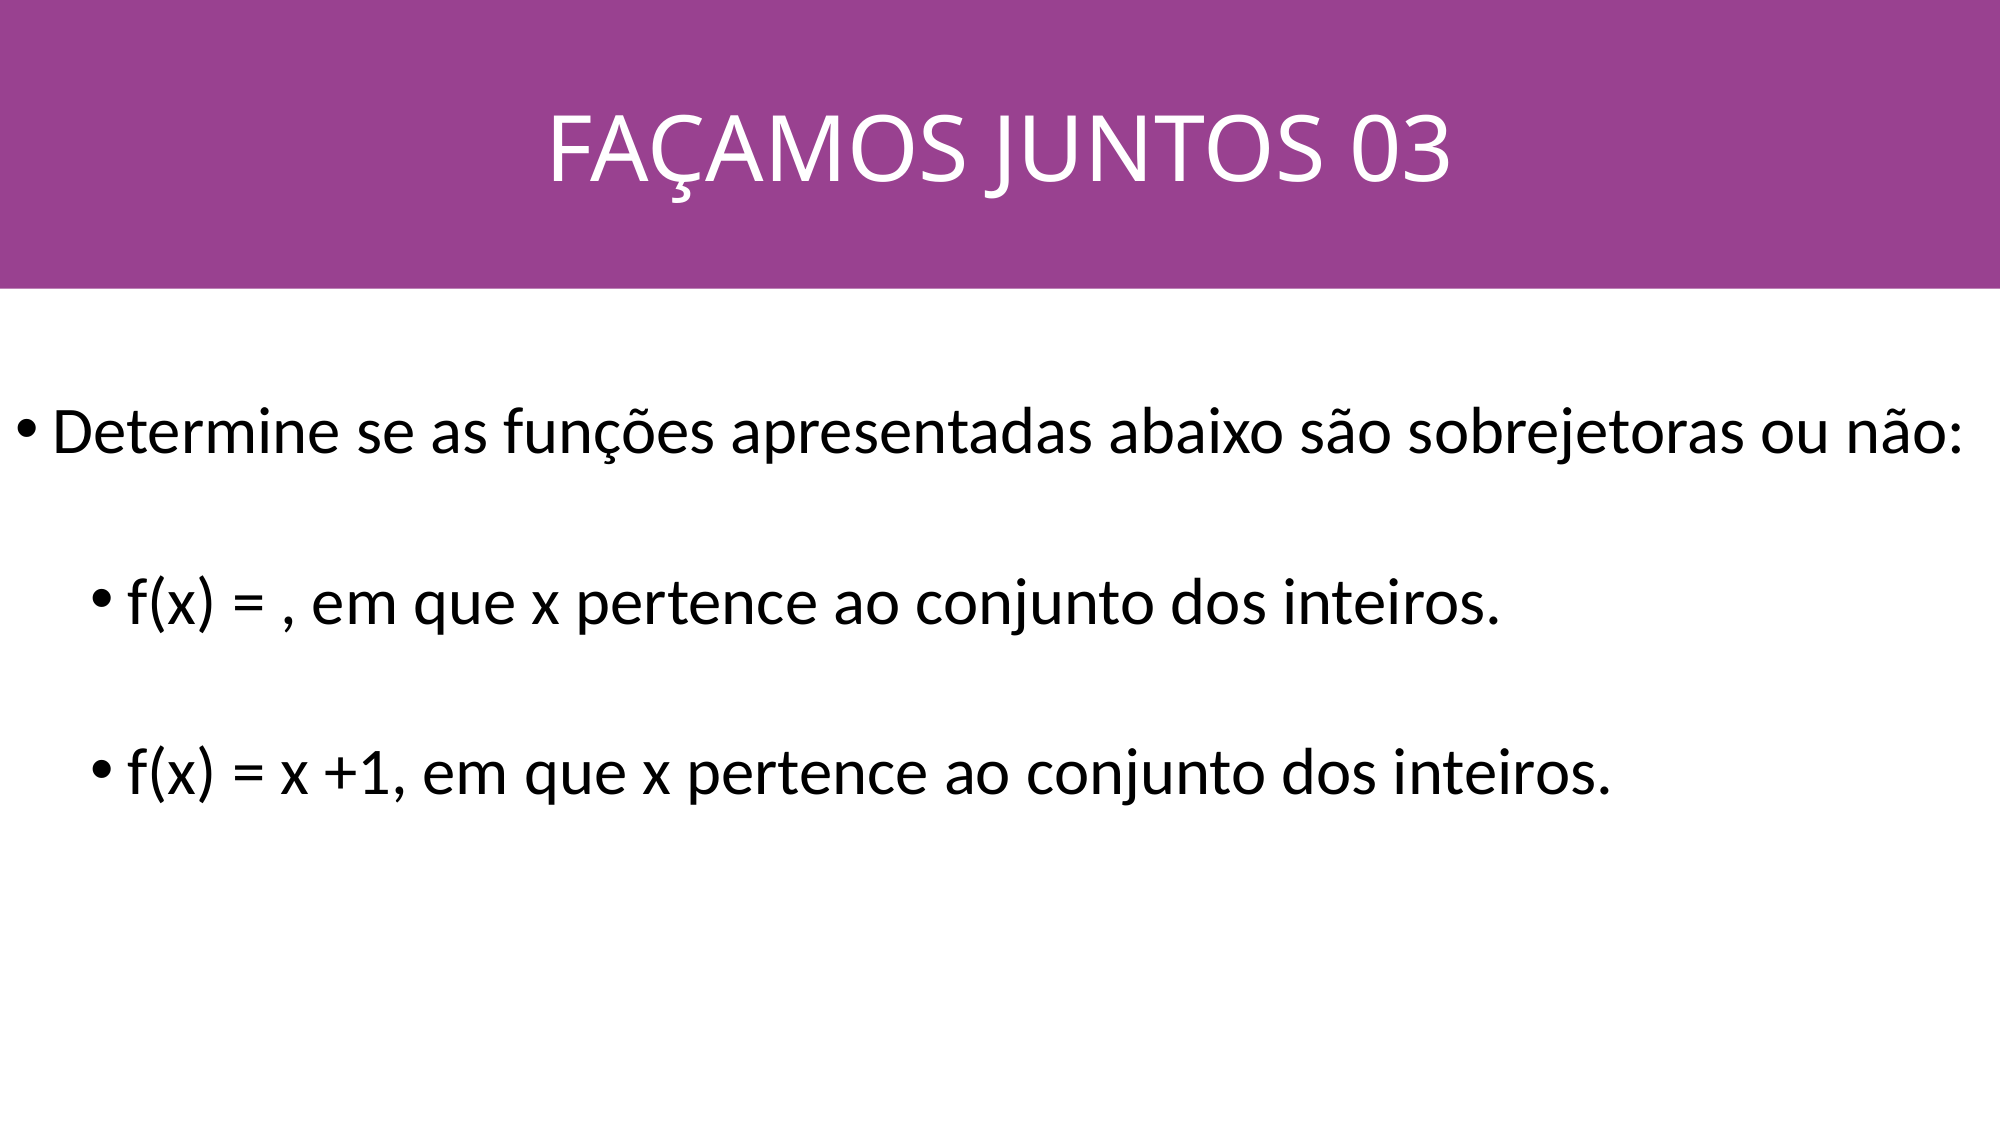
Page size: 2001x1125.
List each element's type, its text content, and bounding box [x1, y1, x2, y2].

text_box FAÇAMOS JUNTOS 03 [0, 0, 2000, 290]
